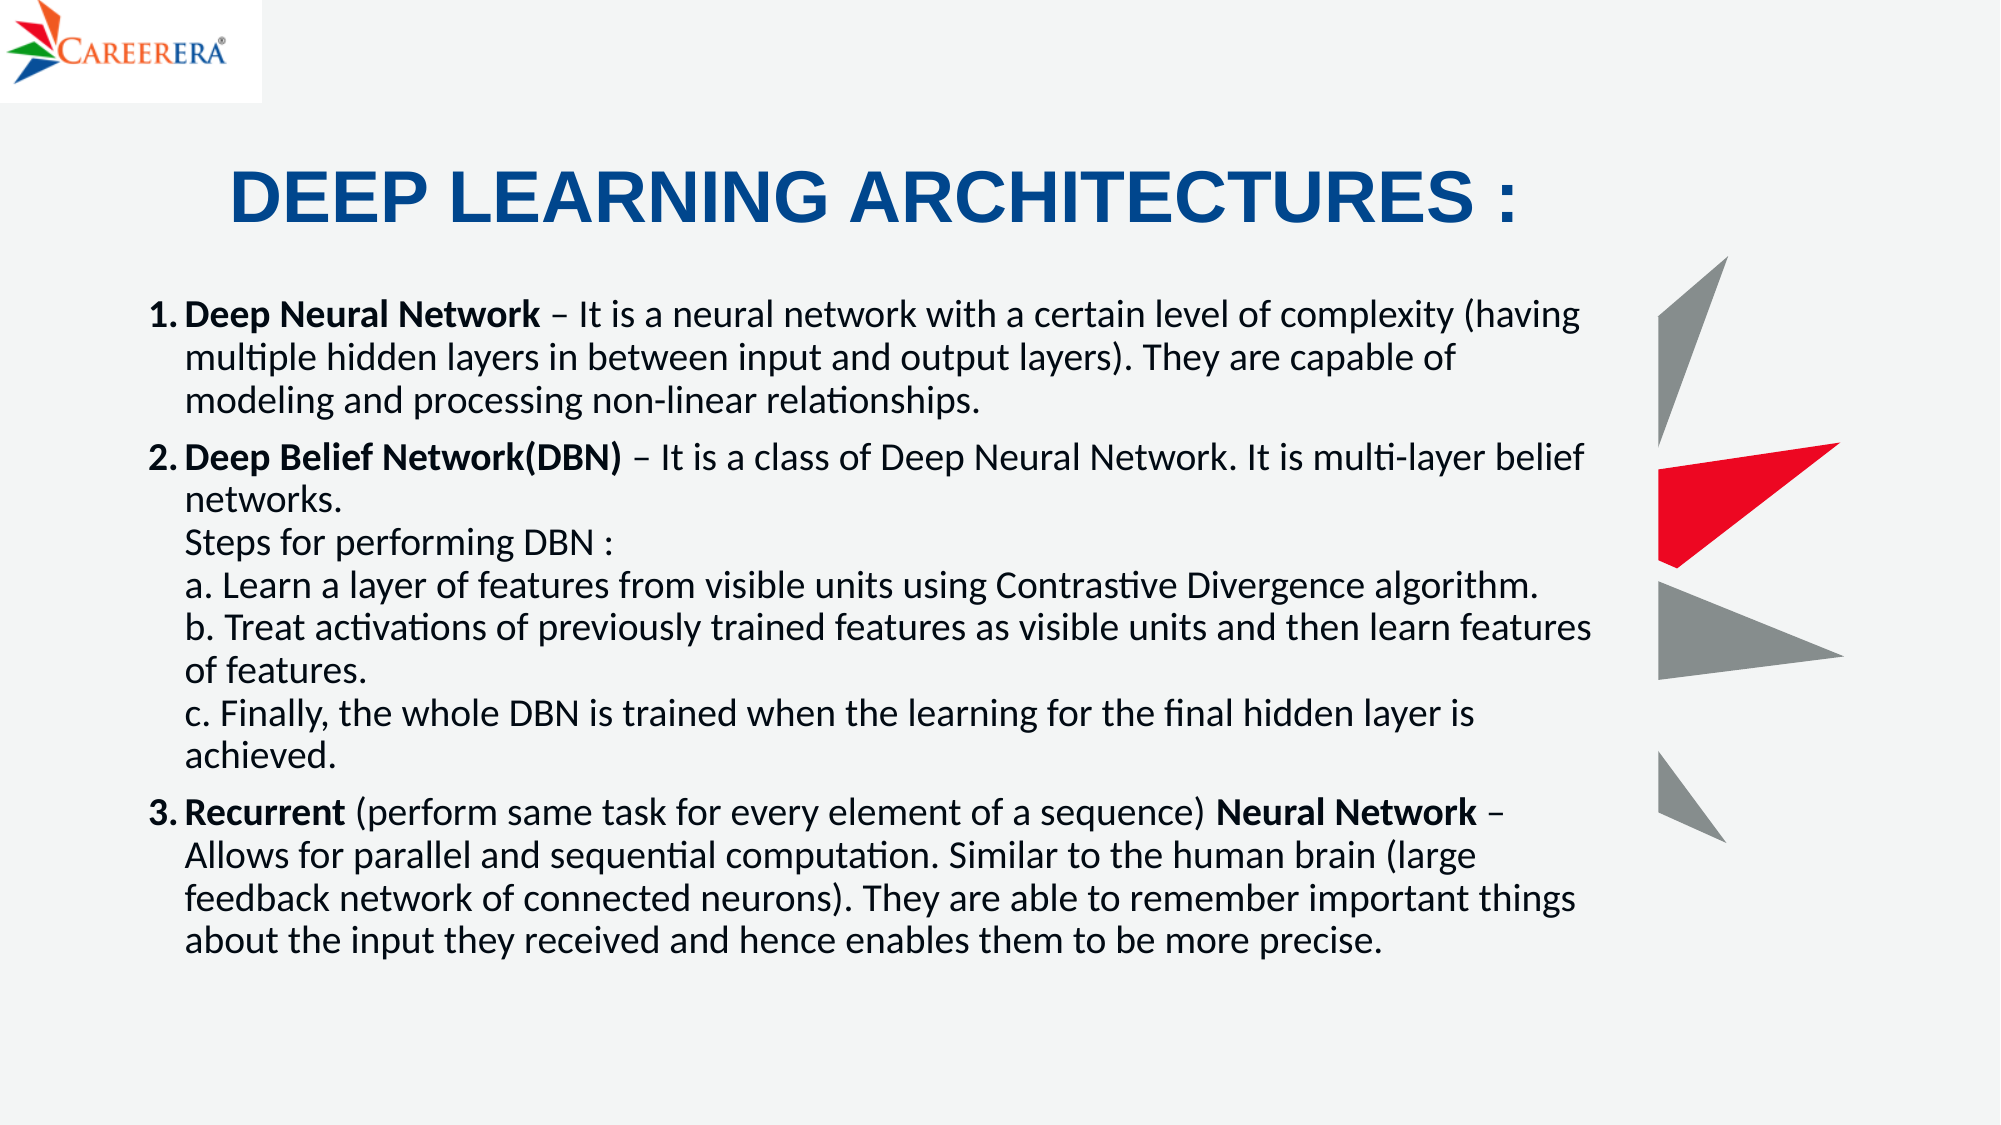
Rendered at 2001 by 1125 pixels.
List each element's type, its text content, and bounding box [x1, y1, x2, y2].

list Deep Neural Network – It is a neural network with a certain level of complexity (having multiple hidden layers in between input and output layers). They are capable of modeling and processing non-linear relationships. Deep Belief Network(DBN) – It is a class of Deep Neural Network. It is multi-layer belief networks. Steps for performing DBN : a. Learn a layer of features from visible units using Contrastive Divergence algorithm. b. Treat activations of previously trained features as visible units and then learn features of features. c. Finally, the whole DBN is trained when the learning for the final hidden layer is achieved. Recurrent (perform same task for every element of a sequence) Neural Network – Allows for parallel and sequential computation. Similar to the human brain (large feedback network of connected neurons). They are able to remember important things about the input they received and hence enables them to be more precise. [133, 277, 1617, 979]
picture [0, 0, 262, 104]
title DEEP LEARNING ARCHITECTURES : [133, 120, 1617, 277]
